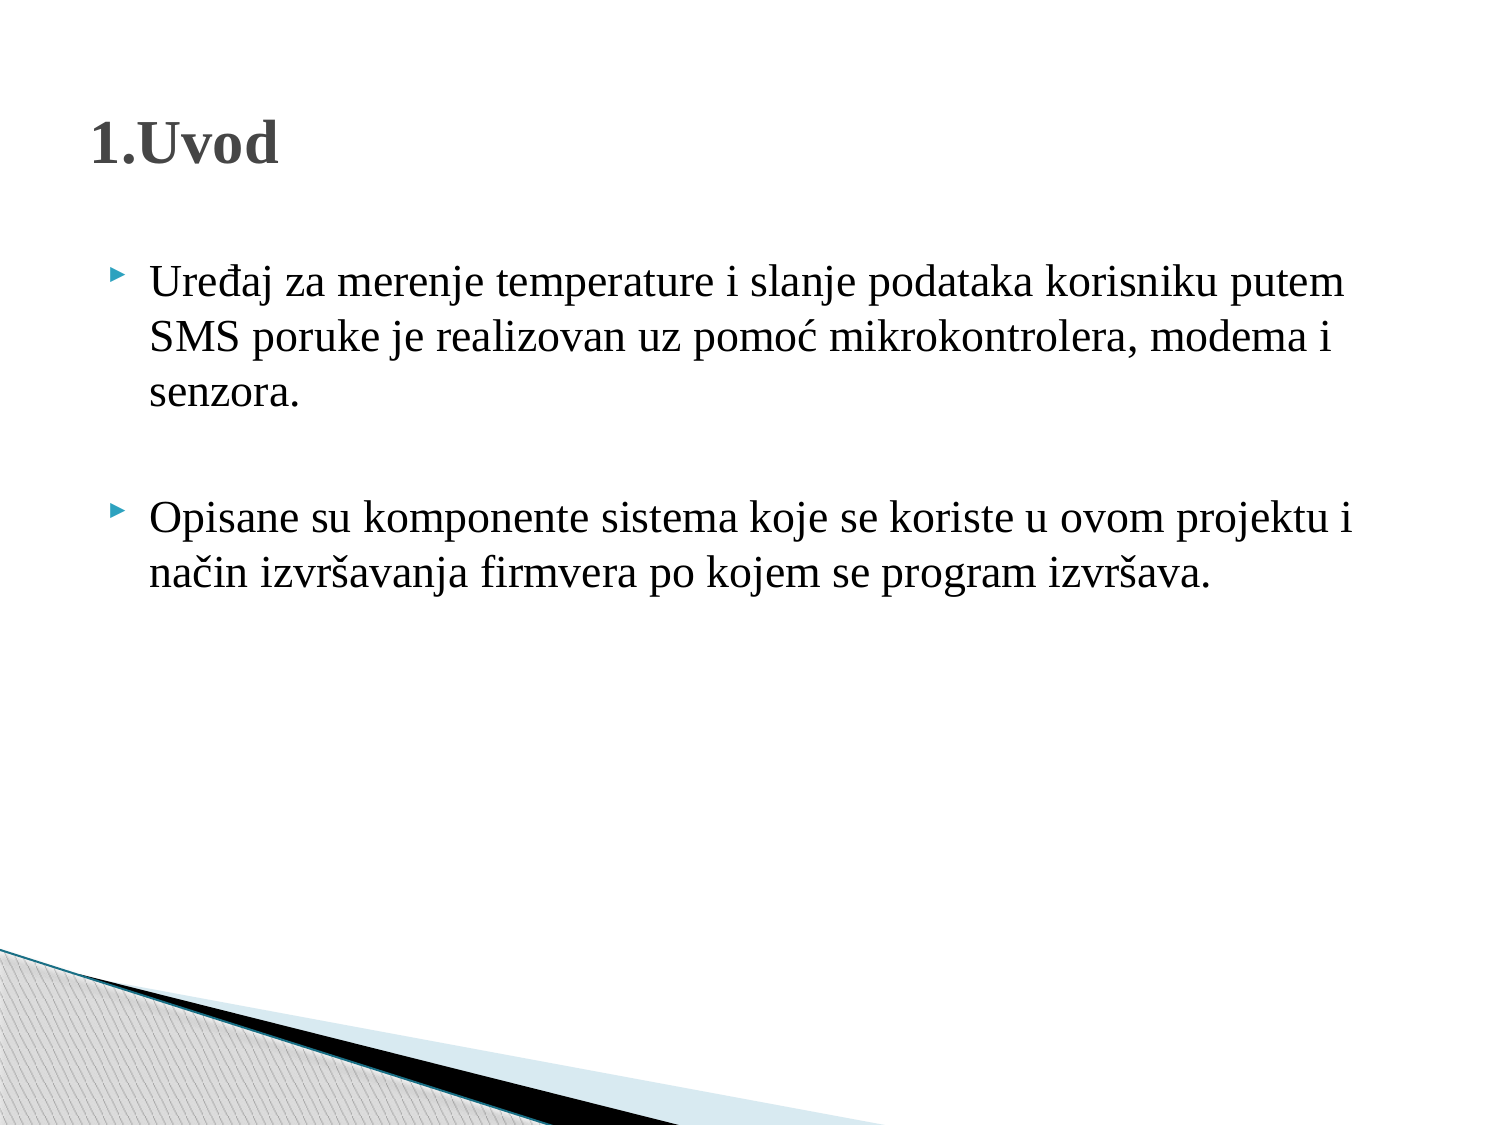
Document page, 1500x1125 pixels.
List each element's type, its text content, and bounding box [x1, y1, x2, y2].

title 1.Uvod [75, 45, 1425, 233]
list Uređaj za merenje temperature i slanje podataka korisniku putem SMS poruke je realizovan uz pomoć mikrokontrolera, modema i senzora. Opisane su komponente sistema koje se koriste u ovom projektu i način izvršavanja firmvera po kojem se program izvršava. [75, 243, 1425, 986]
